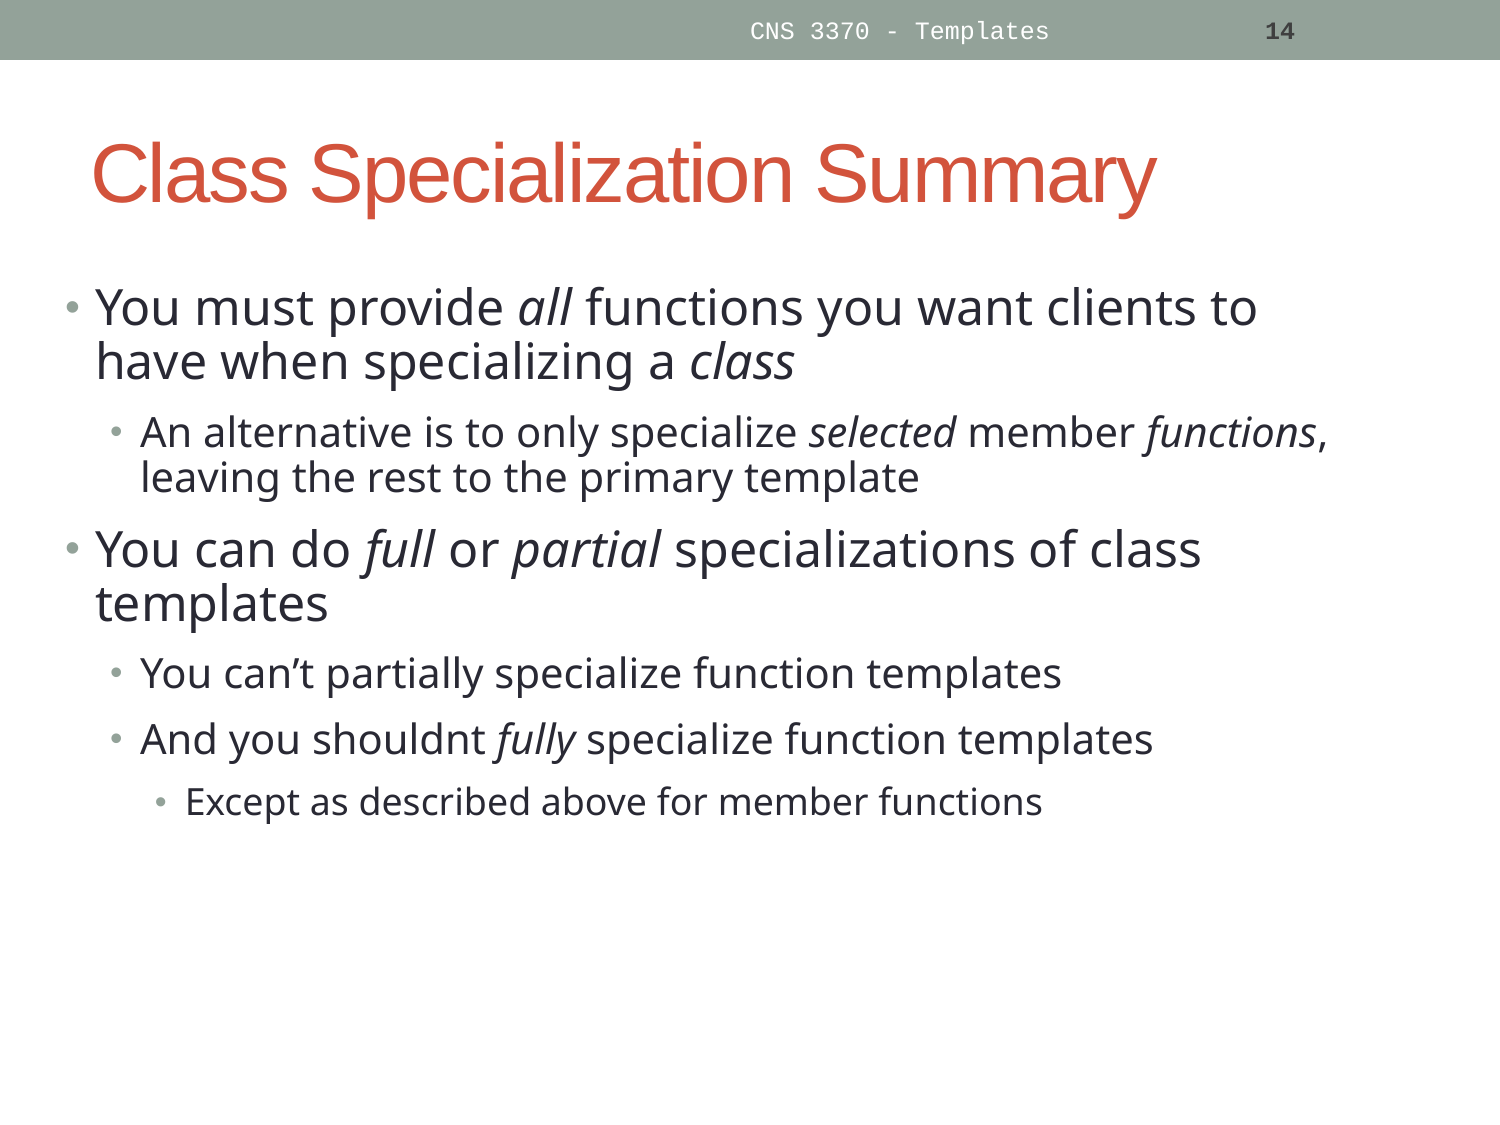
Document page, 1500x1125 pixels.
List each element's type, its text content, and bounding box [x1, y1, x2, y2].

title Class Specialization Summary [75, 87, 1425, 250]
list You must provide all functions you want clients to have when specializing a class An alternative is to only specialize selected member functions, leaving the rest to the primary template You can do full or partial specializations of class templates You can’t partially specialize function templates And you shouldnt fully specialize function templates Except as described above for member functions [50, 275, 1400, 1034]
footer CNS 3370 - Templates [562, 3, 1238, 57]
slide_number 14 [1250, 3, 1425, 57]
